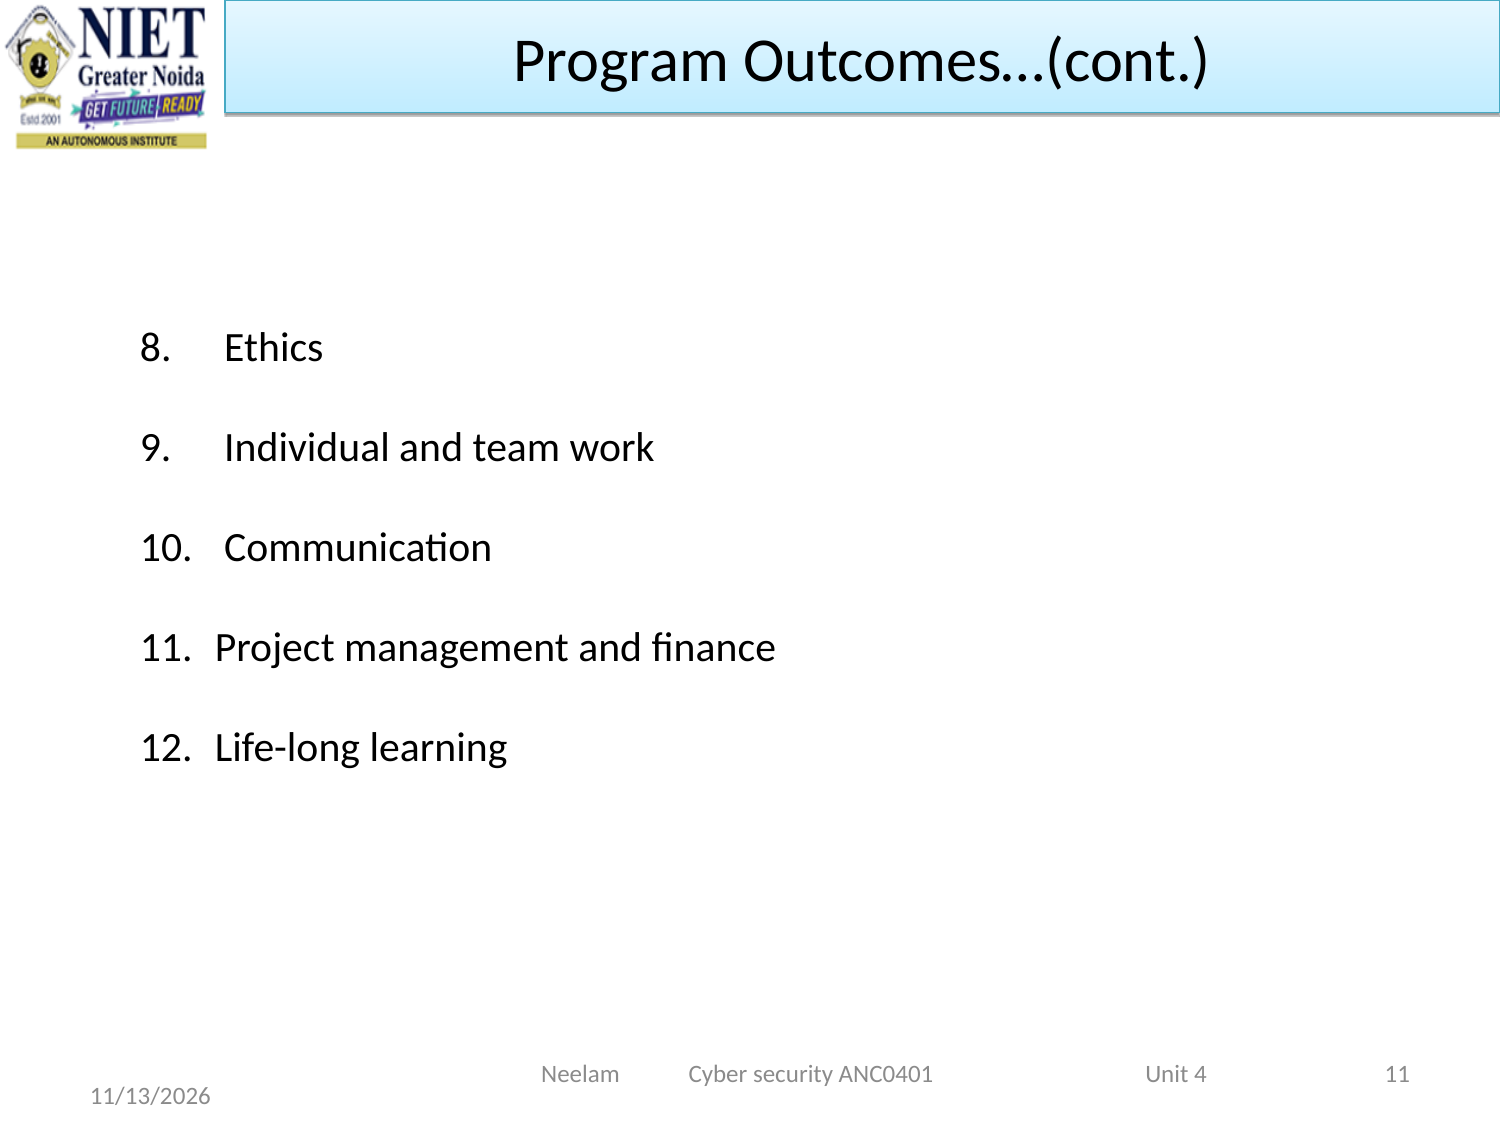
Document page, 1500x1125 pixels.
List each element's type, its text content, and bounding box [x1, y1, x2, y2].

picture [0, 0, 213, 154]
text_box Program Outcomes…(cont.) [225, 0, 1500, 113]
footer Neelam Cyber security ANC0401 Unit 4 [512, 1042, 1074, 1103]
text_box 8. Ethics Individual and team work 10. Communication Project management and finance Life-long learning [125, 312, 1375, 778]
text_box 4/21/2022 [74, 1065, 425, 1125]
slide_number 11 [1074, 1042, 1425, 1103]
